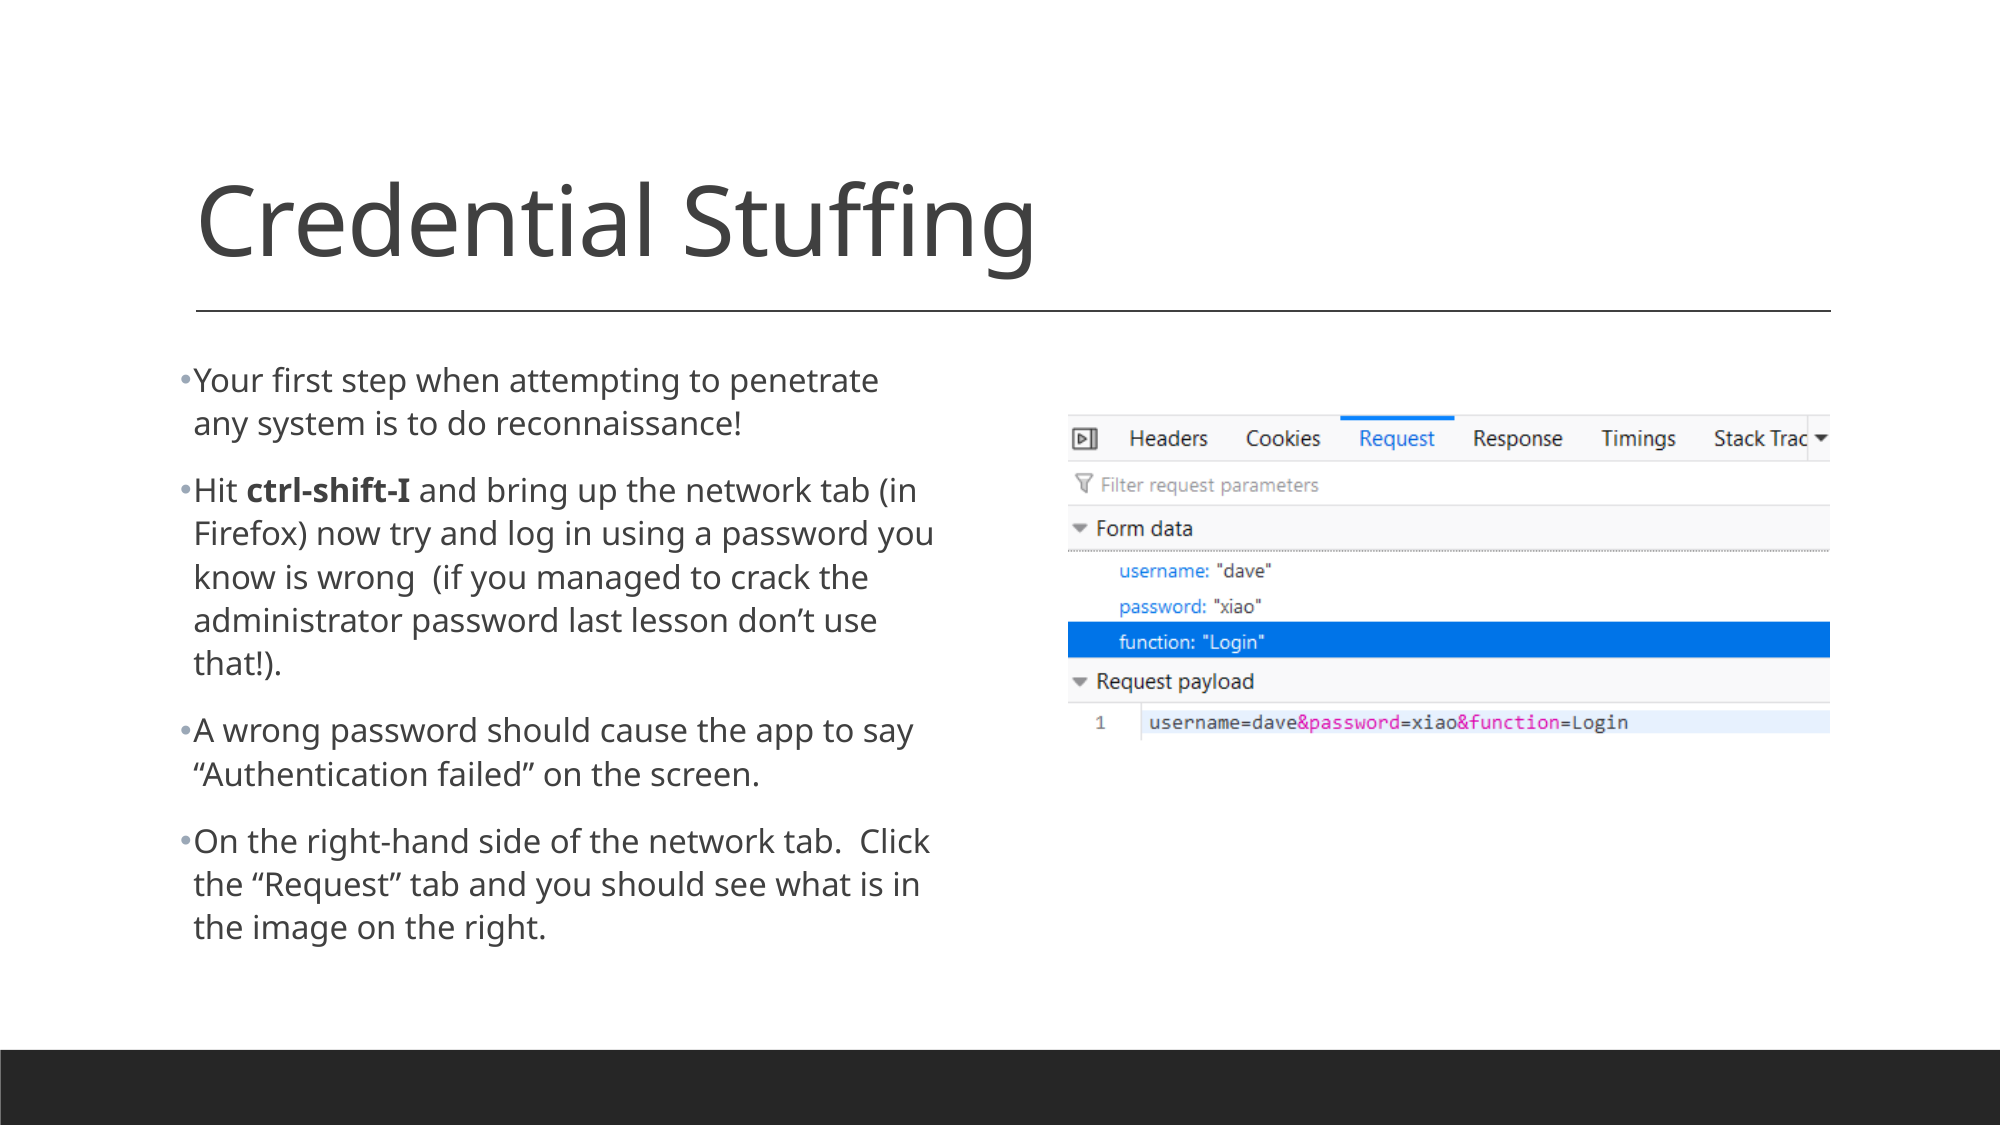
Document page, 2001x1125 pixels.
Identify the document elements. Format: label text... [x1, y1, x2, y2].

picture [1068, 408, 1831, 902]
title Credential Stuffing [180, 47, 1830, 285]
list Your first step when attempting to penetrate any system is to do reconnaissance! Hit ctrl-shift-I and bring up the network tab (in Firefox) now try and log in using a password you know is wrong (if you managed to crack the administrator password last lesson don’t use that!). A wrong password should cause the app to say “Authentication failed” on the screen. On the right-hand side of the network tab. Click the “Request” tab and you should see what is in the image on the right. [180, 347, 942, 963]
